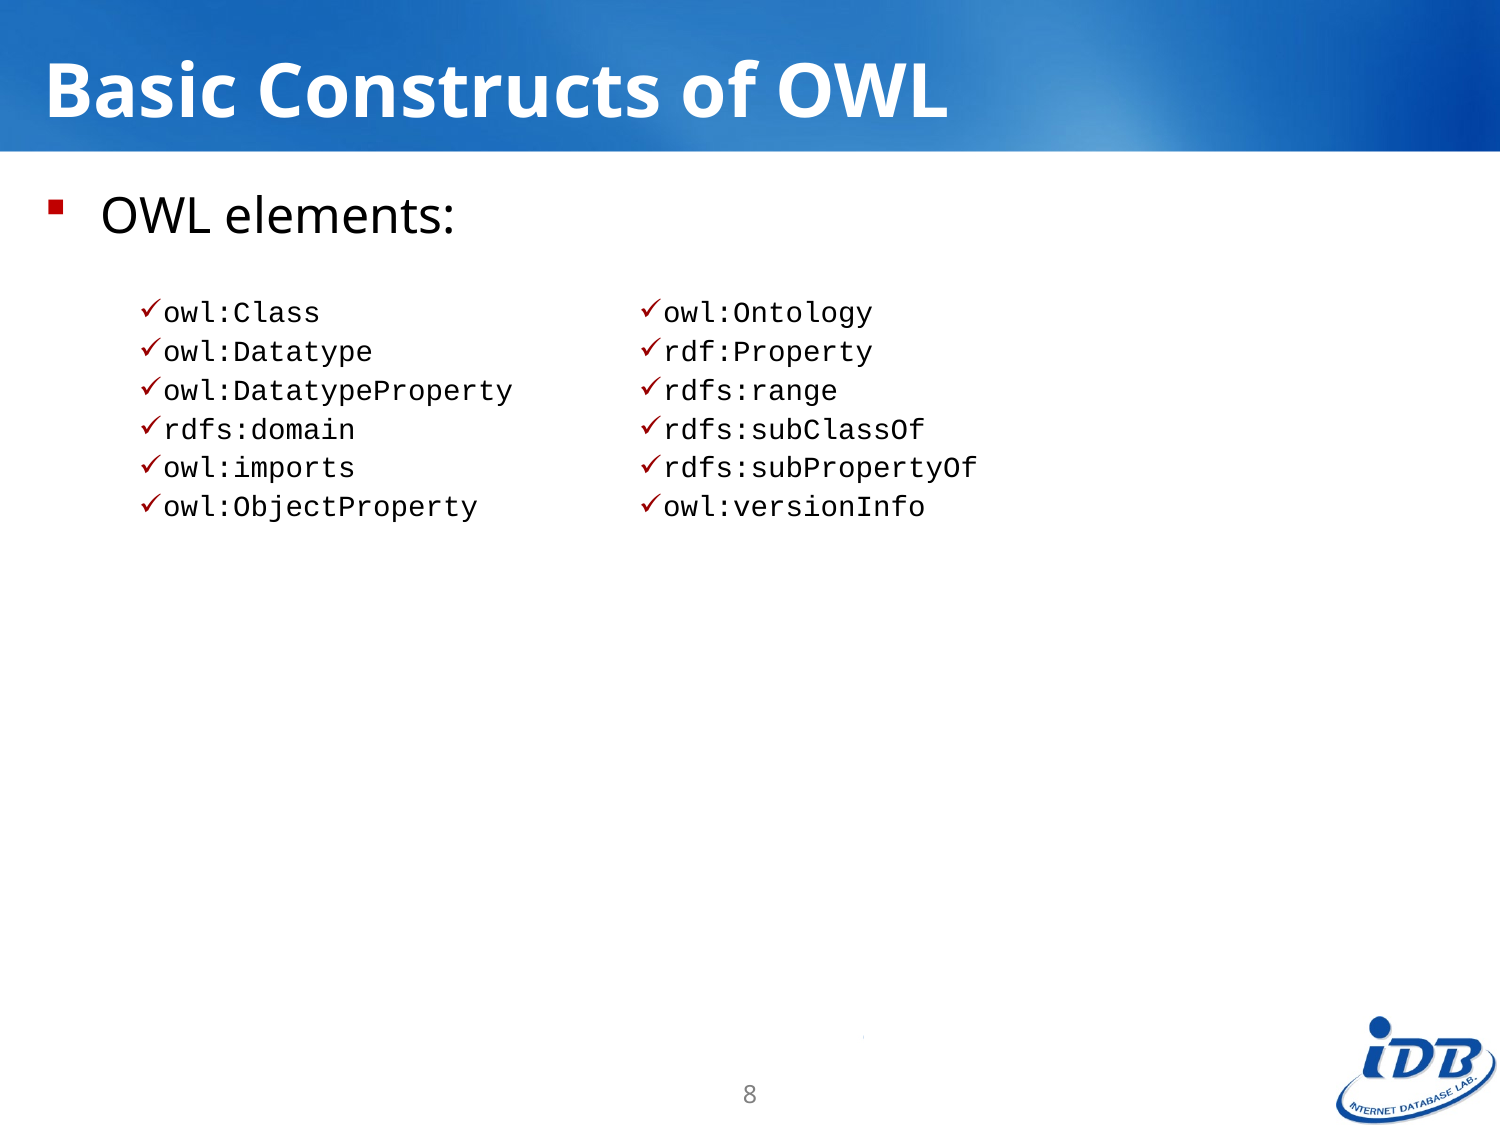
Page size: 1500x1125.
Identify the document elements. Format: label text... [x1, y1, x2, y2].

list OWL elements: [29, 175, 1472, 1067]
slide_number 8 [688, 1078, 812, 1114]
title Basic Constructs of OWL [28, 23, 1472, 153]
picture [0, 0, 1500, 1125]
